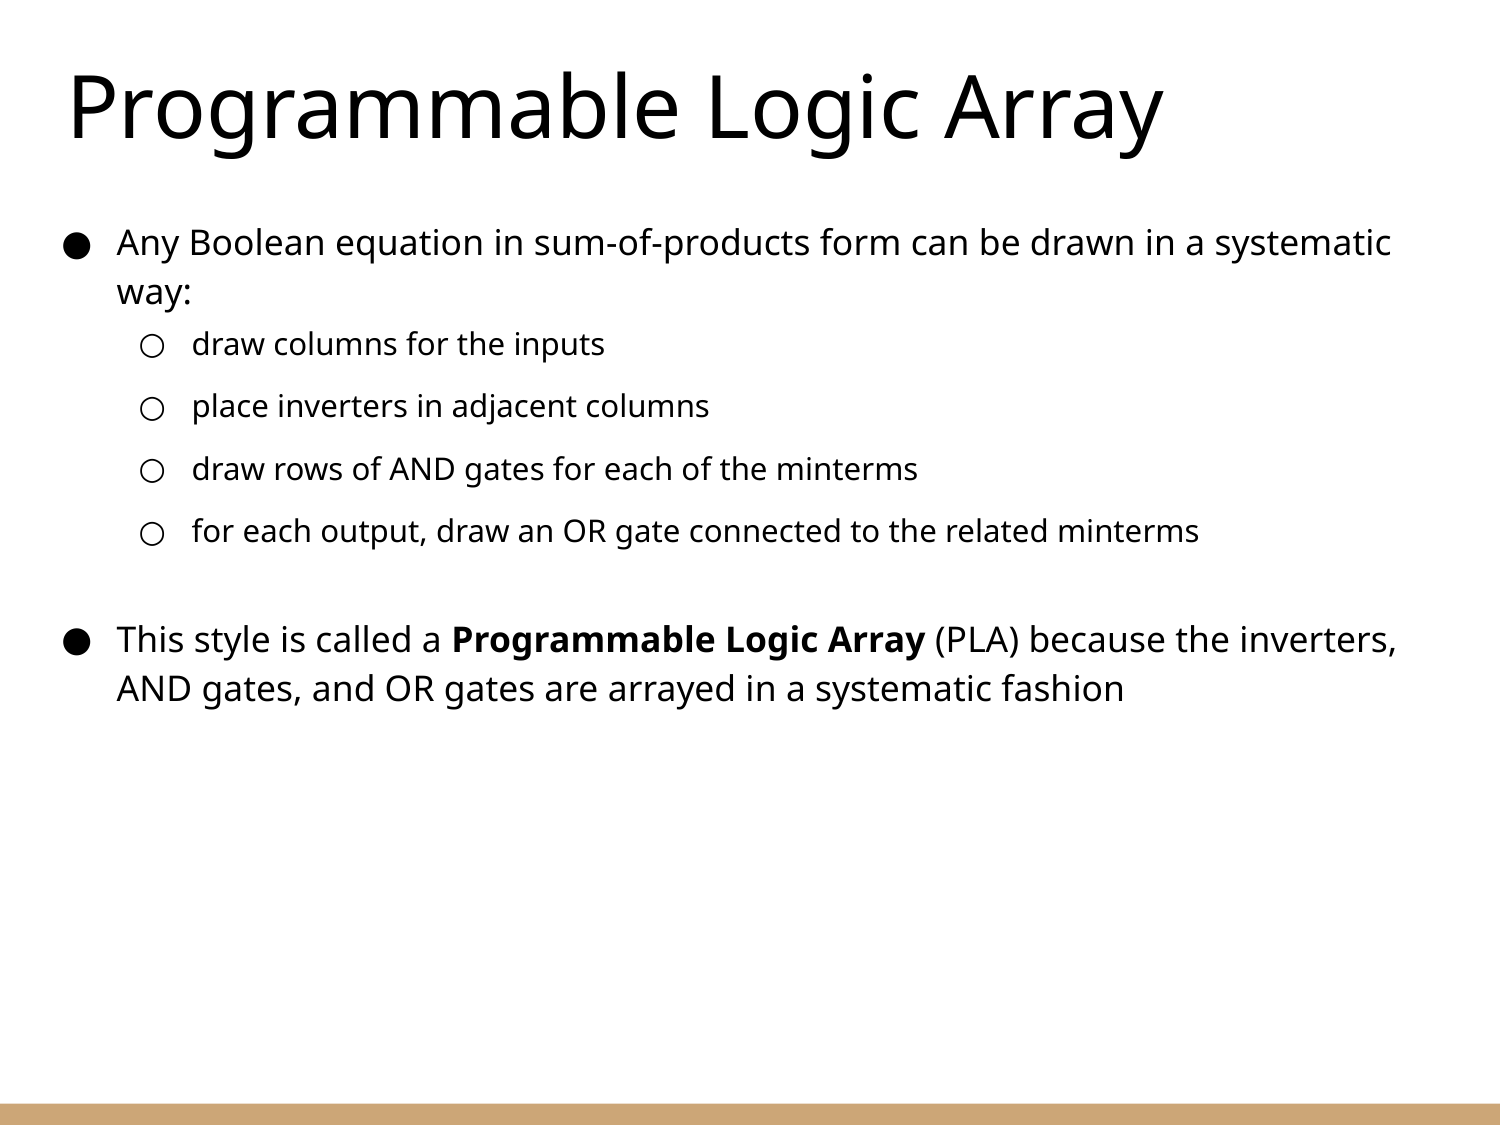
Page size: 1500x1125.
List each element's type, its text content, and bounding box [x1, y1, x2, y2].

list Any Boolean equation in sum-of-products form can be drawn in a systematic way: draw columns for the inputs place inverters in adjacent columns draw rows of AND gates for each of the minterms for each output, draw an OR gate connected to the related minterms This style is called a Programmable Logic Array (PLA) because the inverters, AND gates, and OR gates are arrayed in a systematic fashion [26, 198, 1474, 1036]
title Programmable Logic Array [51, 69, 1449, 172]
